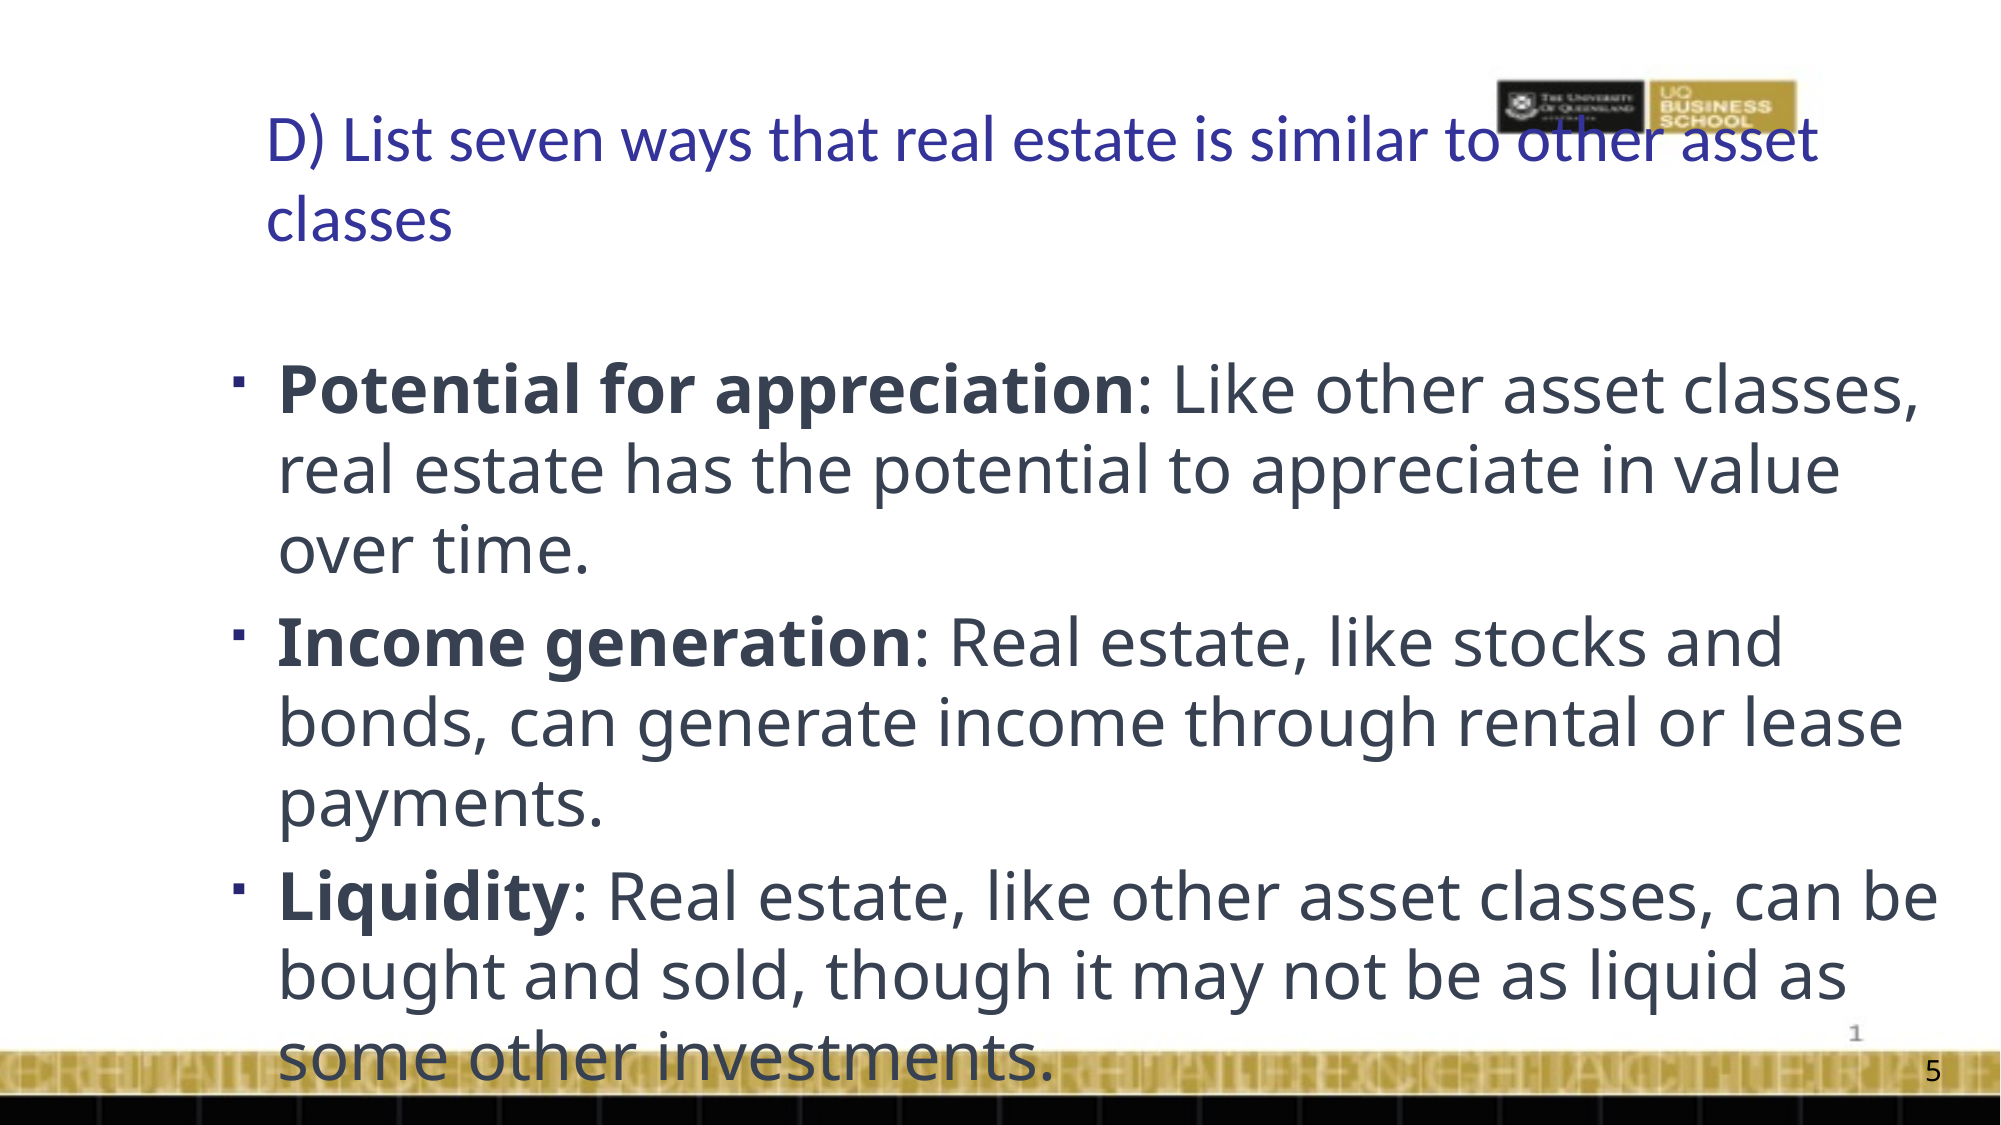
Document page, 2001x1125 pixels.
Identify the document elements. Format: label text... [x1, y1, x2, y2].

list Potential for appreciation: Like other asset classes, real estate has the potential to appreciate in value over time. Income generation: Real estate, like stocks and bonds, can generate income through rental or lease payments. Liquidity: Real estate, like other asset classes, can be bought and sold, though it may not be as liquid as some other investments. [140, 246, 1959, 1006]
picture [0, 0, 2001, 1125]
title D) List seven ways that real estate is similar to other asset classes [251, 35, 1957, 246]
slide_number 5 [1540, 1024, 1957, 1100]
